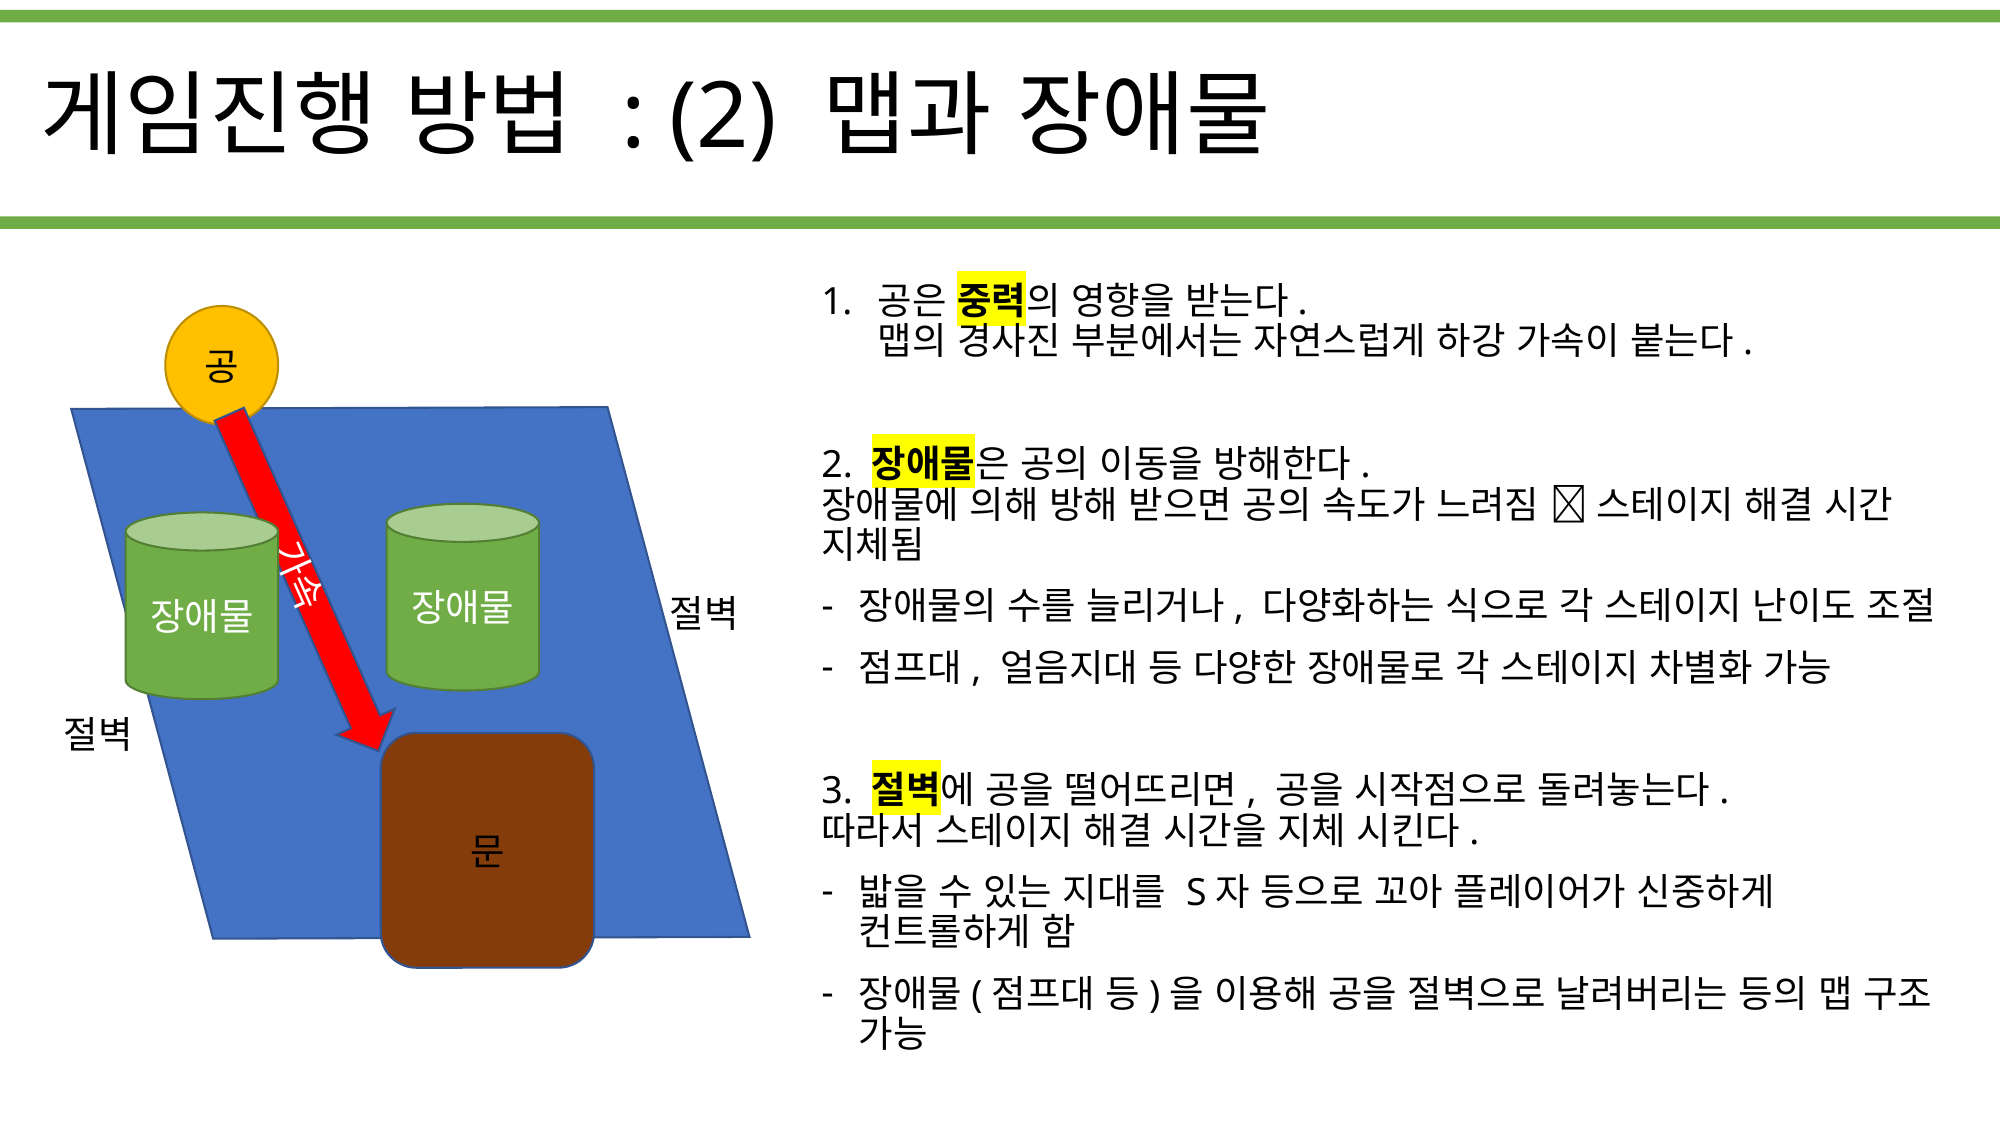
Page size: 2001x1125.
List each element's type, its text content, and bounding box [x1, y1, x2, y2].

text_box [69, 407, 255, 610]
text_box 절벽 [655, 582, 888, 643]
text_box [146, 406, 751, 940]
text_box 장애물 [385, 502, 541, 692]
text_box 절벽 [49, 703, 282, 764]
text_box 문 [379, 731, 596, 969]
text_box 공 [164, 304, 280, 425]
title 게임진행 방법 : (2) 맵과 장애물 [25, 9, 1971, 227]
list 공은 중력의 영향을 받는다. 맵의 경사진 부분에서는 자연스럽게 하강 가속이 붙는다. 2. 장애물은 공의 이동을 방해한다. 장애물에 의해 방해 받으면 공의 속도가 느려짐  스테이지 해결 시간 지체됨 장애물의 수를 늘리거나, 다양화하는 식으로 각 스테이지 난이도 조절 점프대, 얼음지대 등 다양한 장애물로 각 스테이지 차별화 가능 3. 절벽에 공을 떨어뜨리면, 공을 시작점으로 돌려놓는다. 따라서 스테이지 해결 시간을 지체 시킨다. 밟을 수 있는 지대를 S자 등으로 꼬아 플레이어가 신중하게 컨트롤하게 함 장애물(점프대 등)을 이용해 공을 절벽으로 날려버리는 등의 맵 구조 가능 [806, 274, 1971, 1085]
text_box 장애물 [124, 511, 280, 701]
text_box 가속 [213, 406, 397, 753]
